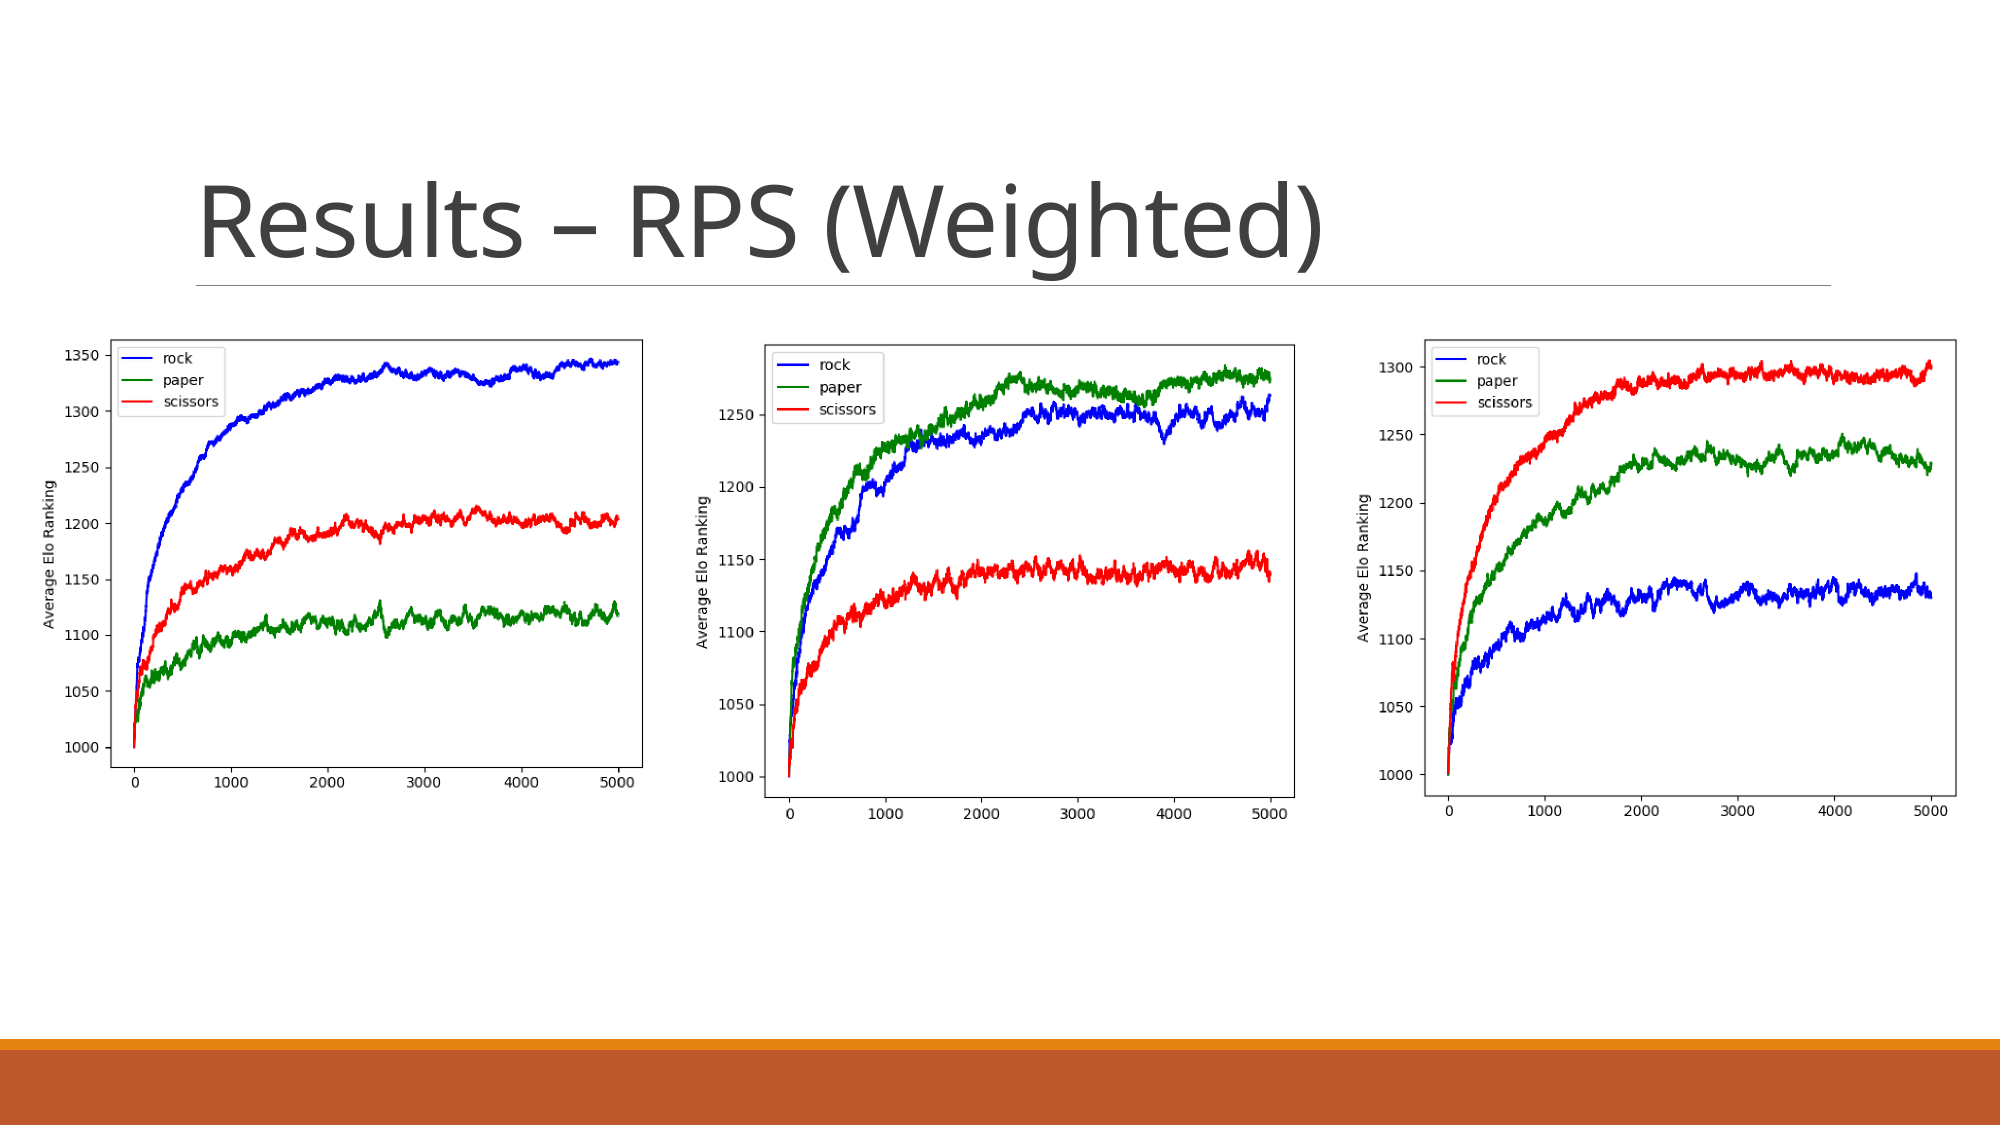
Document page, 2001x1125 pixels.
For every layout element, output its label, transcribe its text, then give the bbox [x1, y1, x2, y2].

picture [40, 324, 652, 801]
picture [1341, 322, 1969, 829]
picture [683, 322, 1310, 831]
title Results – RPS (Weighted) [180, 47, 1830, 285]
